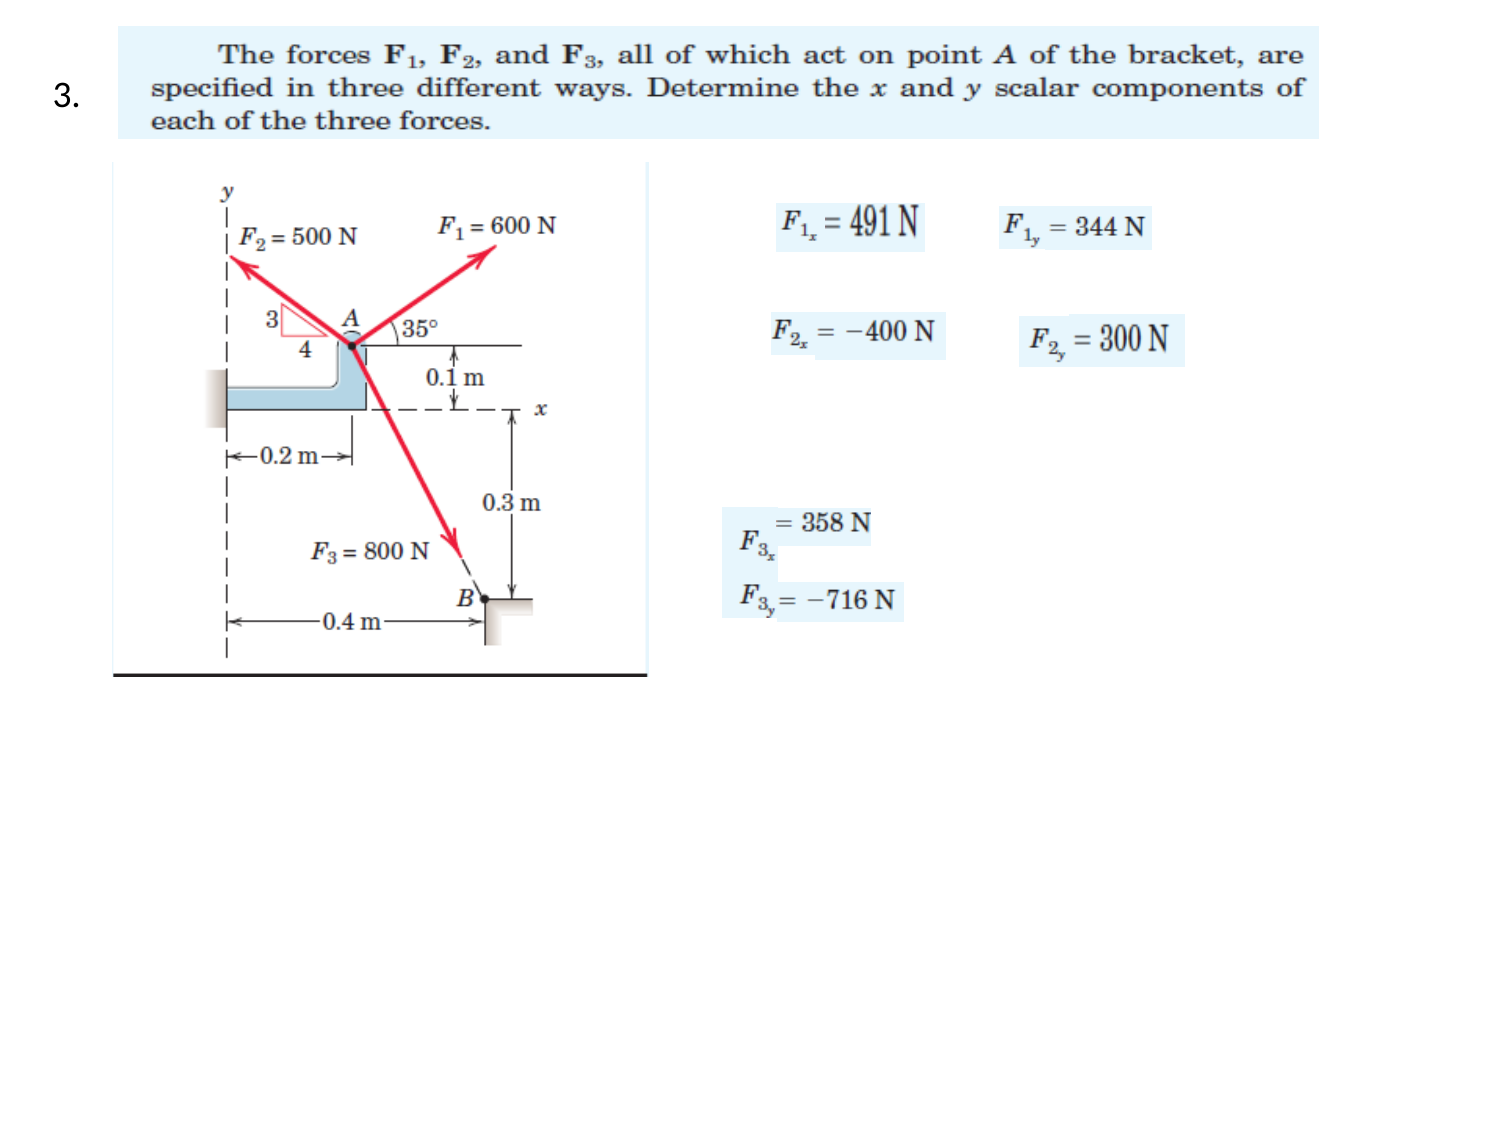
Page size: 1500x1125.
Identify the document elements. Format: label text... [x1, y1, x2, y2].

picture [999, 205, 1152, 251]
picture [117, 26, 1319, 140]
picture [776, 202, 926, 252]
picture [722, 507, 905, 622]
picture [112, 162, 649, 677]
picture [1019, 314, 1186, 367]
text_box 3. [37, 62, 97, 123]
picture [771, 312, 946, 361]
